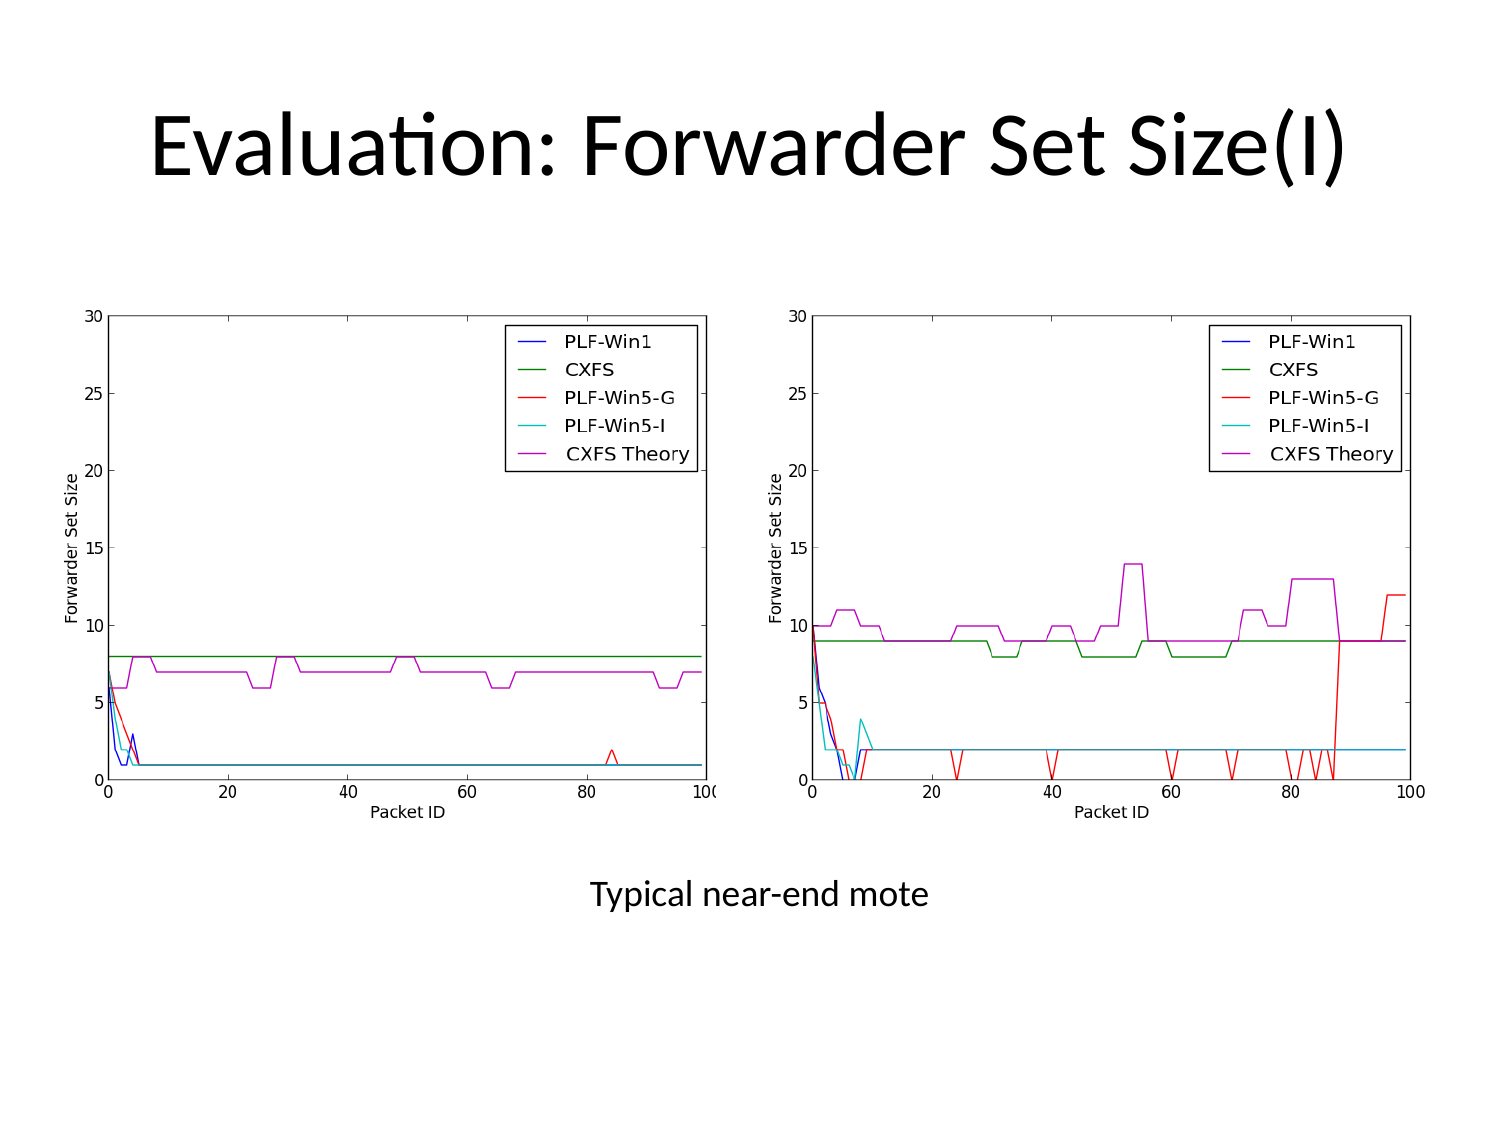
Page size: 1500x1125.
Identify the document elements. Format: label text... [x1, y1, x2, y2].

title Evaluation: Forwarder Set Size(I) [75, 45, 1425, 233]
picture [12, 258, 1488, 838]
text_box Typical near-end mote [574, 862, 963, 922]
